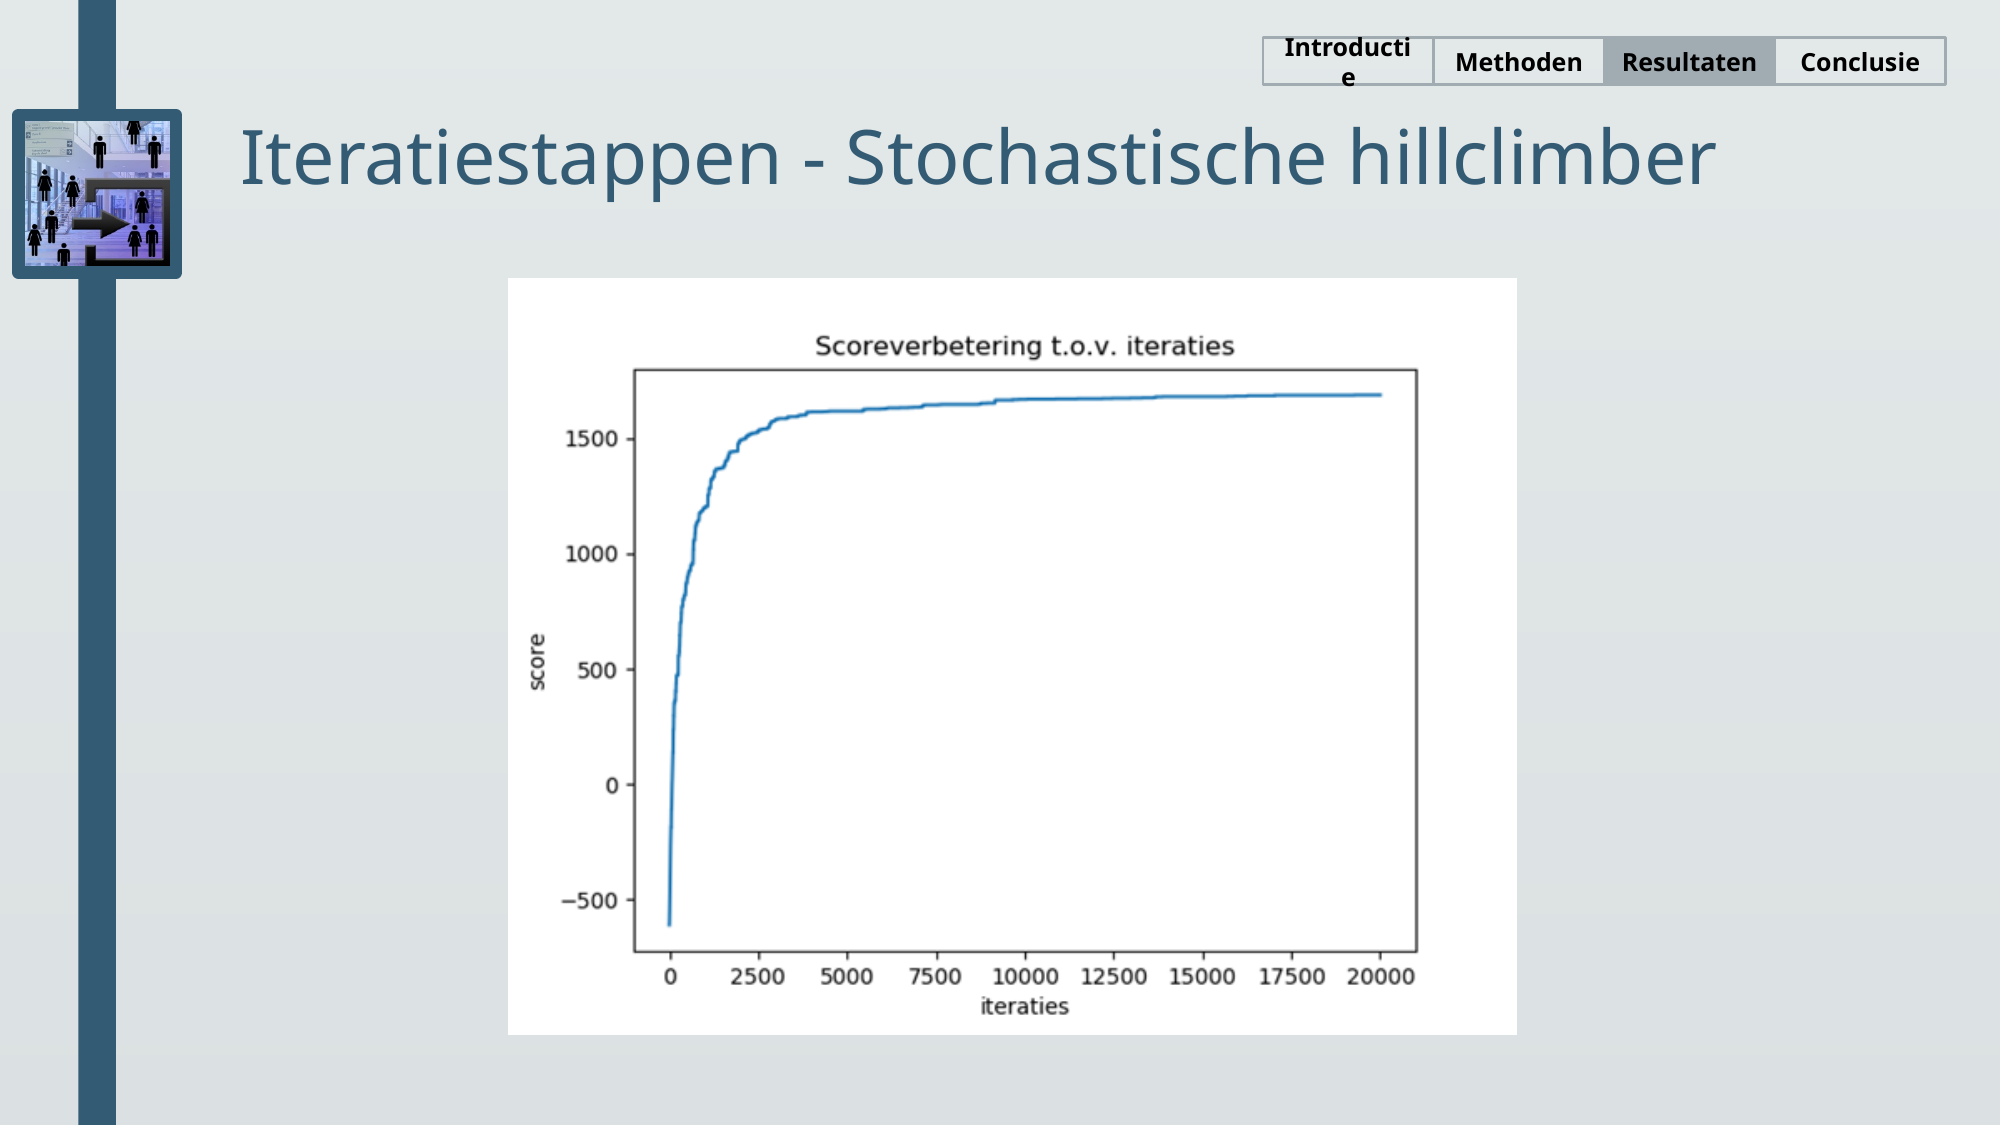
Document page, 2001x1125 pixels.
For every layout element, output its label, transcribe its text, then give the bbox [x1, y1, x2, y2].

title Iteratiestappen - Stochastische hillclimber [225, 112, 1800, 279]
picture [25, 121, 170, 266]
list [508, 278, 1517, 1035]
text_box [1262, 37, 1947, 85]
